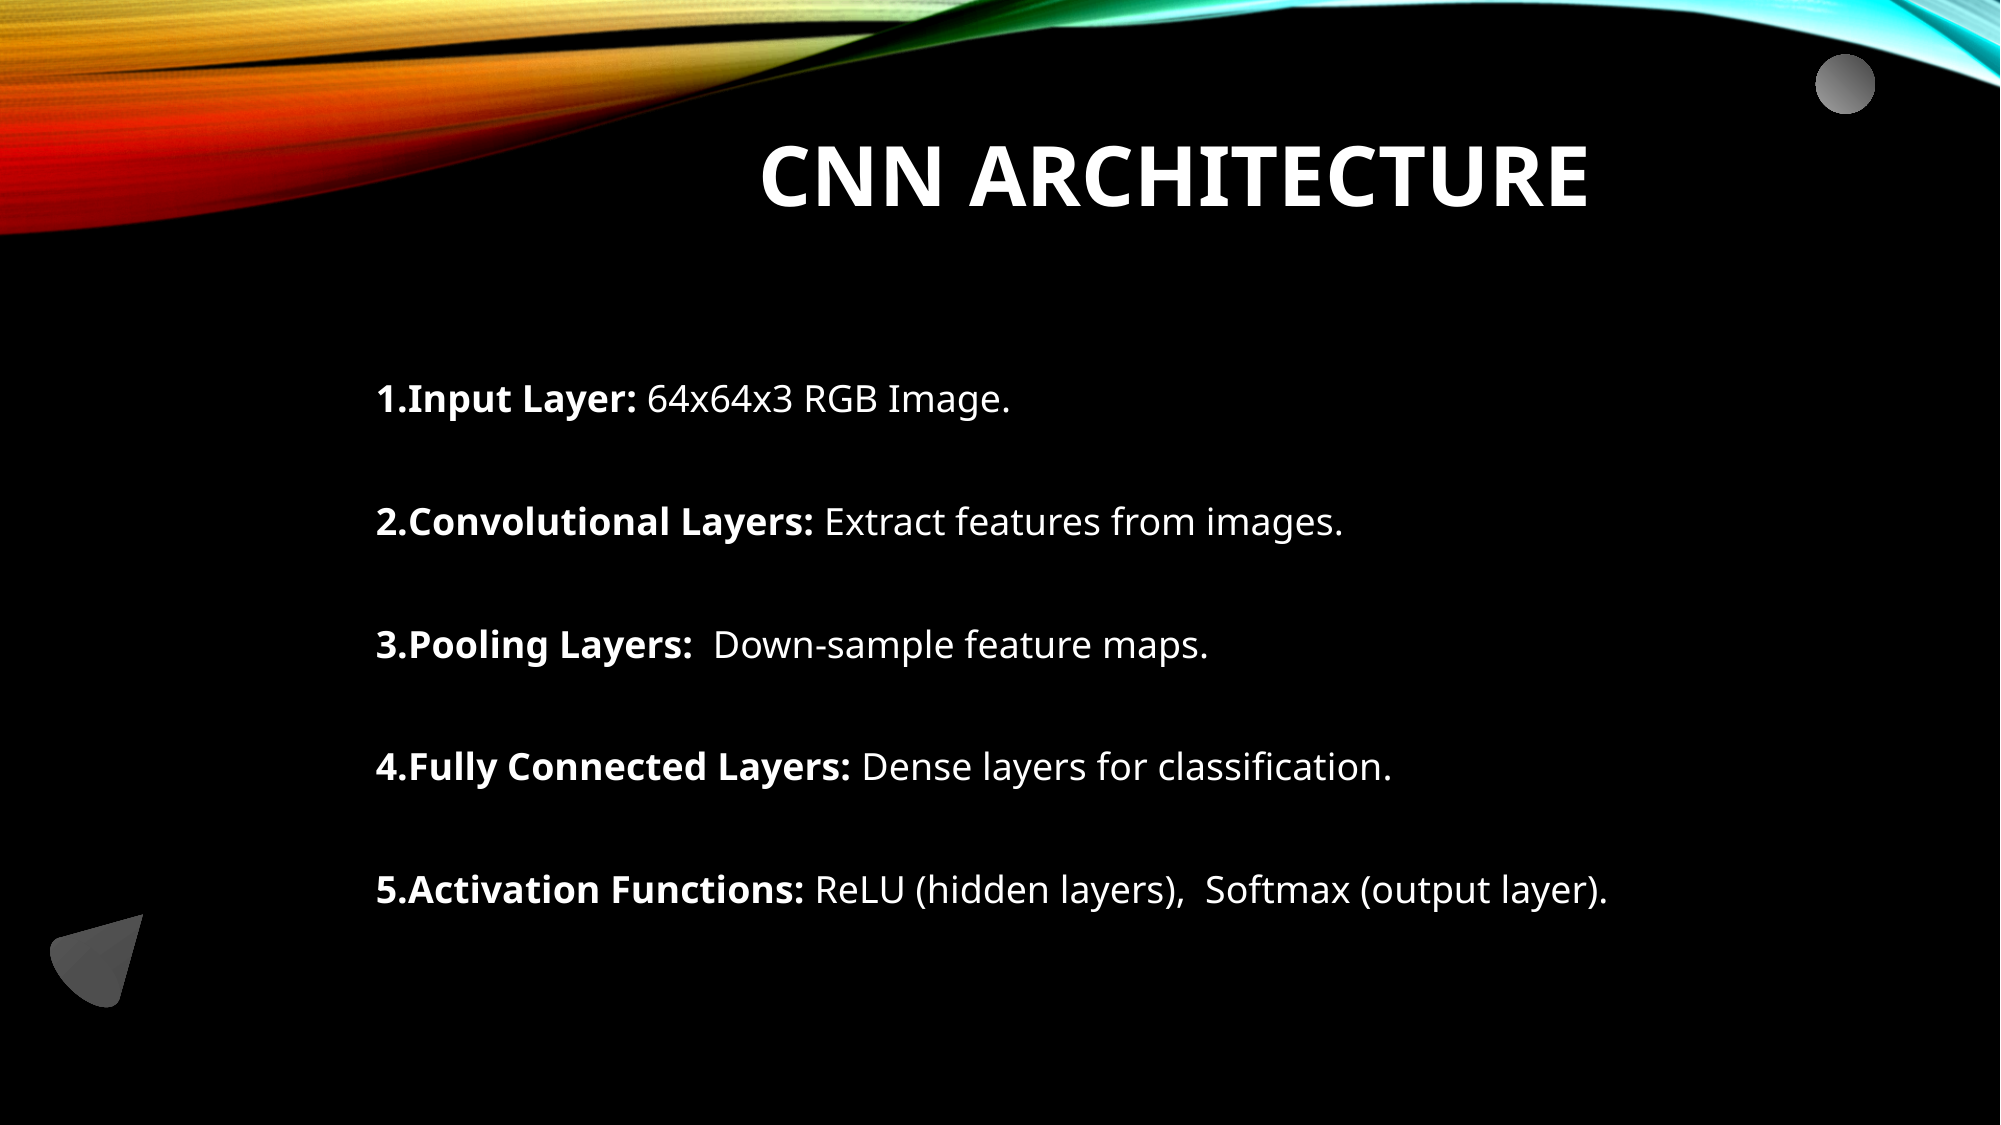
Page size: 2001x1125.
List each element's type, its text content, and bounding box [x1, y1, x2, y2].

list Input Layer: 64x64x3 RGB Image. Convolutional Layers: Extract features from images. Pooling Layers: Down-sample feature maps. Fully Connected Layers: Dense layers for classification. Activation Functions: ReLU (hidden layers), Softmax (output layer). [360, 373, 2000, 1029]
title CNN Architecture [0, 64, 1607, 283]
picture [0, 0, 2000, 237]
